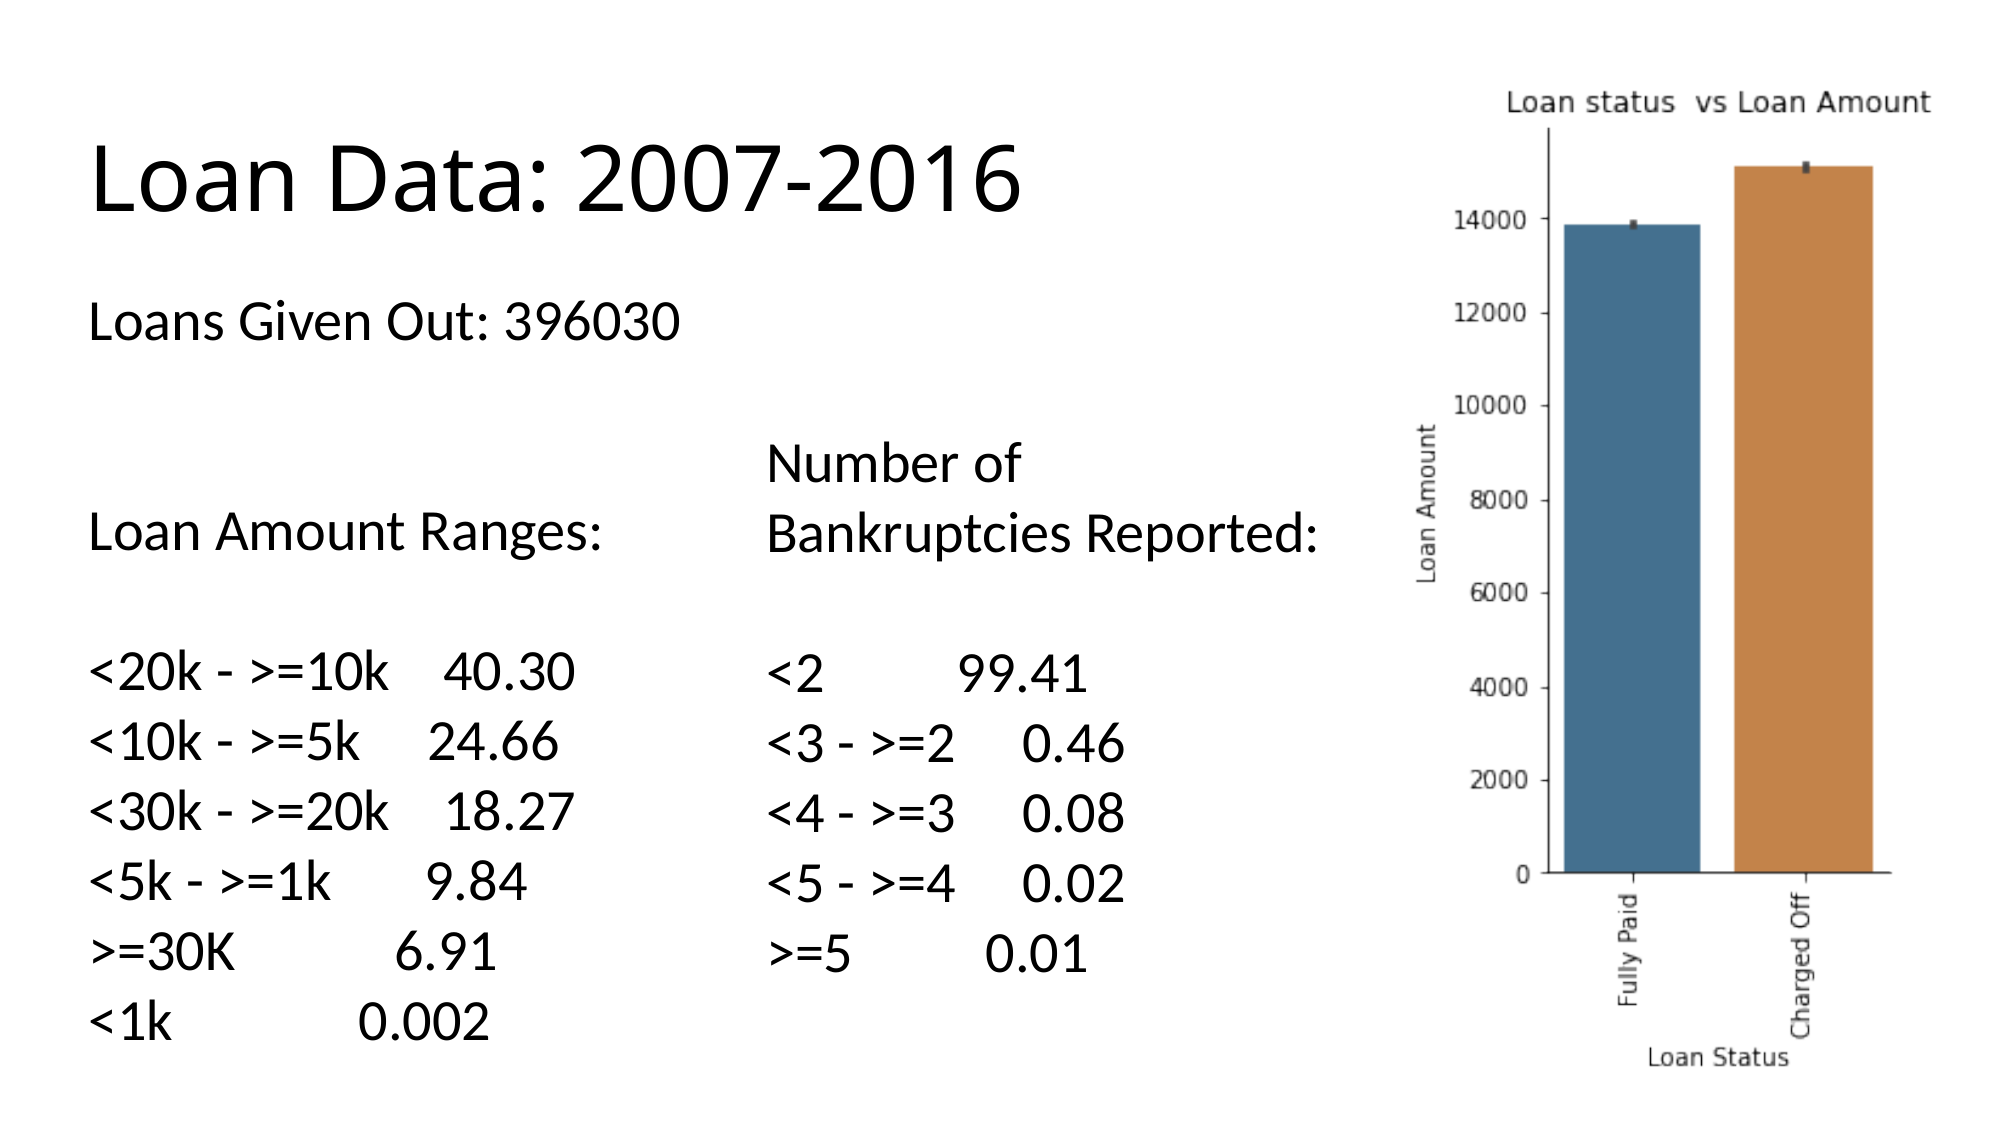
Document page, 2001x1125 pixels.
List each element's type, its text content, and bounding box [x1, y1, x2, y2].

title Loan Data: 2007-2016 [73, 72, 1402, 291]
picture [1402, 72, 1949, 1089]
text_box Number of Bankruptcies Reported: <2 99.41 <3 - >=2 0.46 <4 - >=3 0.08 <5 - >=4 0.02 >=5 0.01 [751, 417, 1359, 992]
text_box Loans Given Out: 396030 Loan Amount Ranges: <20k - >=10k 40.30 <10k - >=5k 24.66 <30k - >=20k 18.27 <5k - >=1k 9.84 >=30K 6.91 <1k 0.002 [73, 275, 782, 1060]
